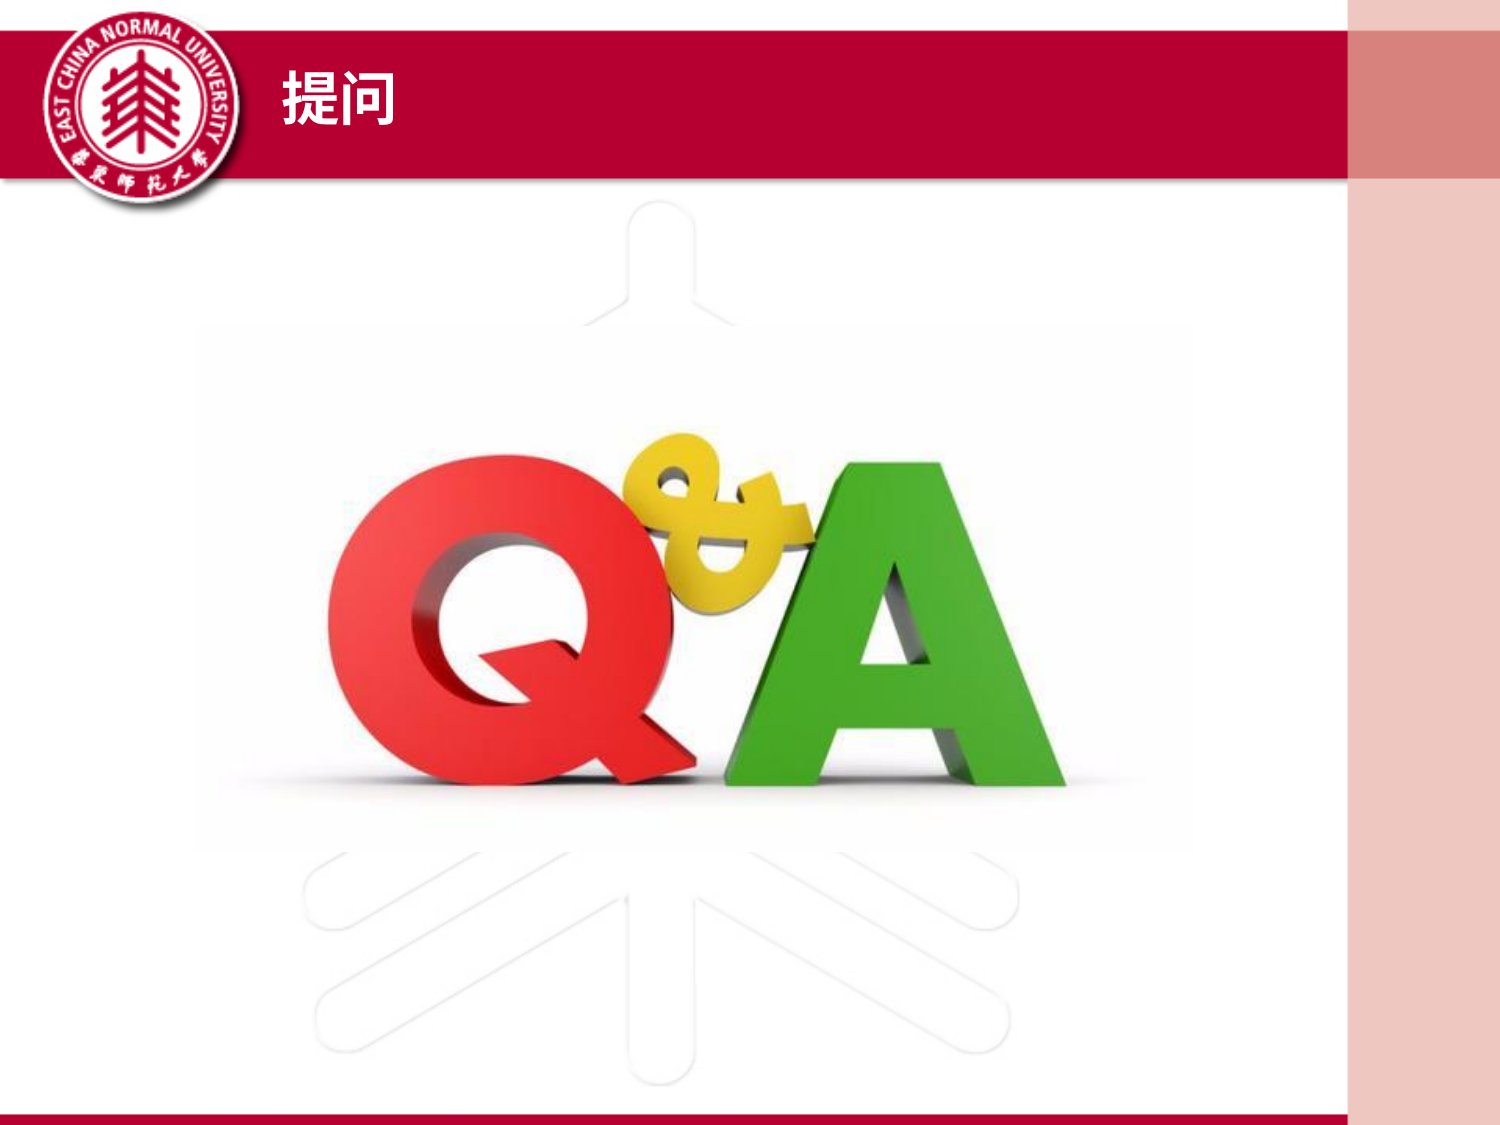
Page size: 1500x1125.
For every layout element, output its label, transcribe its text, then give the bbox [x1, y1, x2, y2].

picture [0, 0, 1500, 1125]
text_box 提问 [266, 54, 413, 140]
